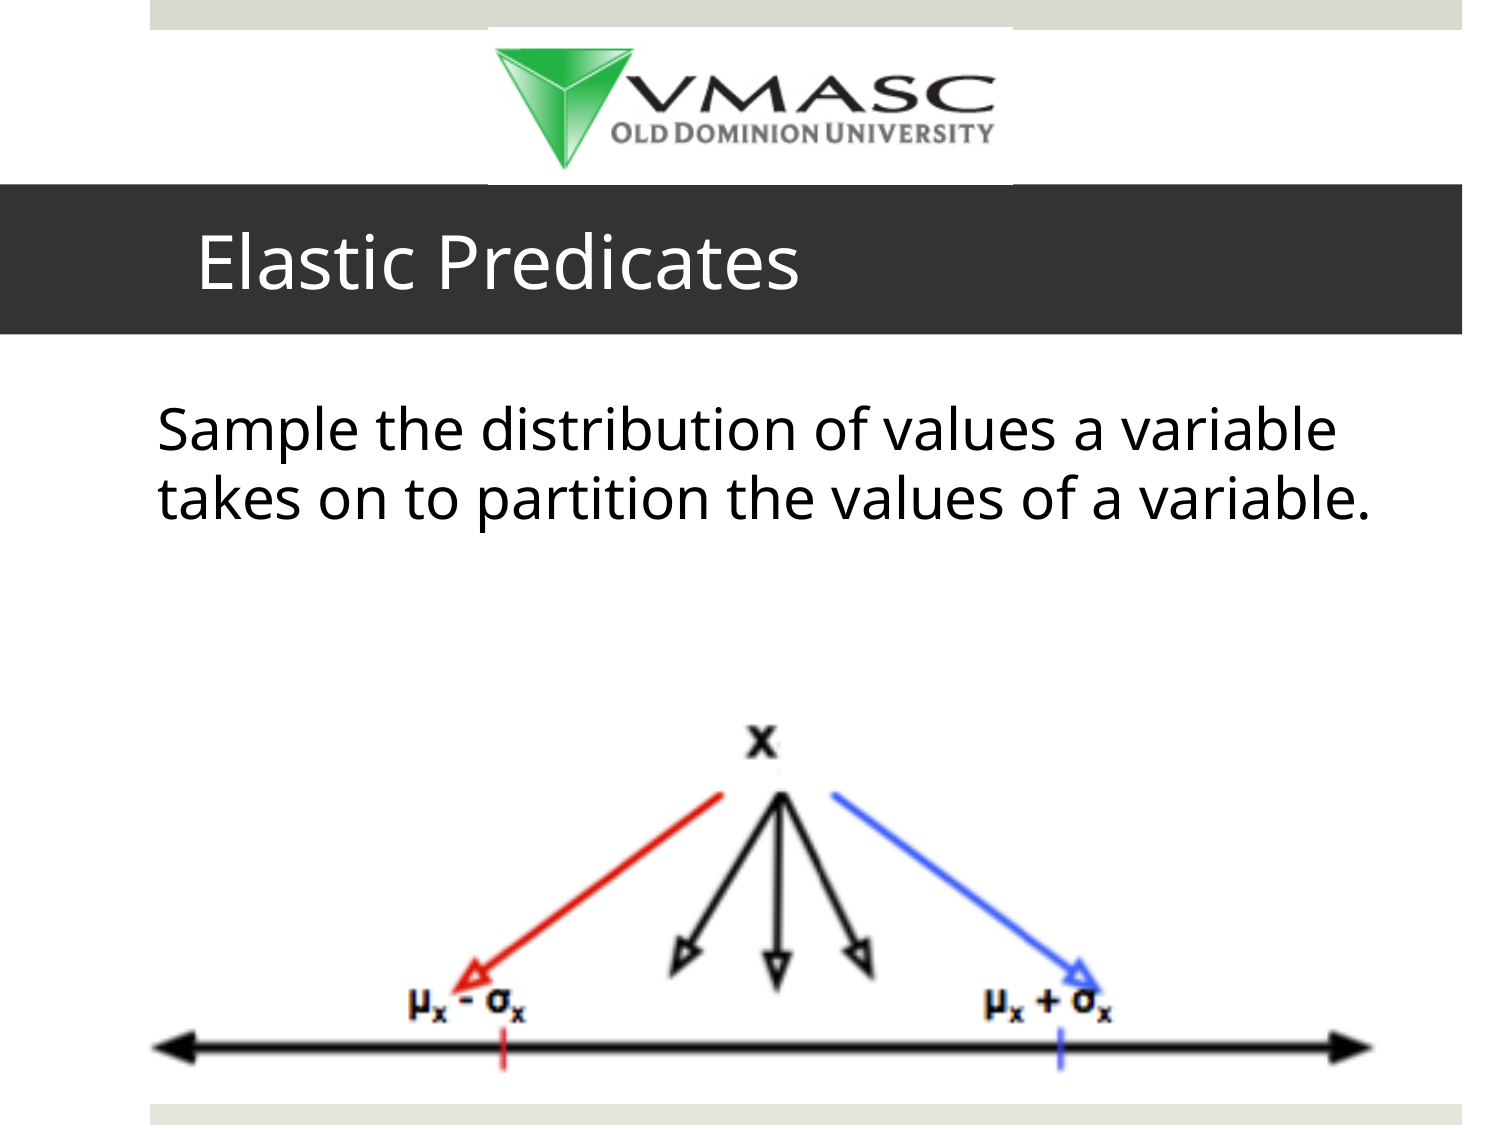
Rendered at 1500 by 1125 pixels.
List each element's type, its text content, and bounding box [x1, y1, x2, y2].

picture [488, 27, 1013, 185]
title Elastic Predicates [0, 184, 1463, 335]
text_box Sample the distribution of values a variable takes on to partition the values of a variable. [142, 384, 1479, 609]
picture [113, 672, 1463, 1105]
